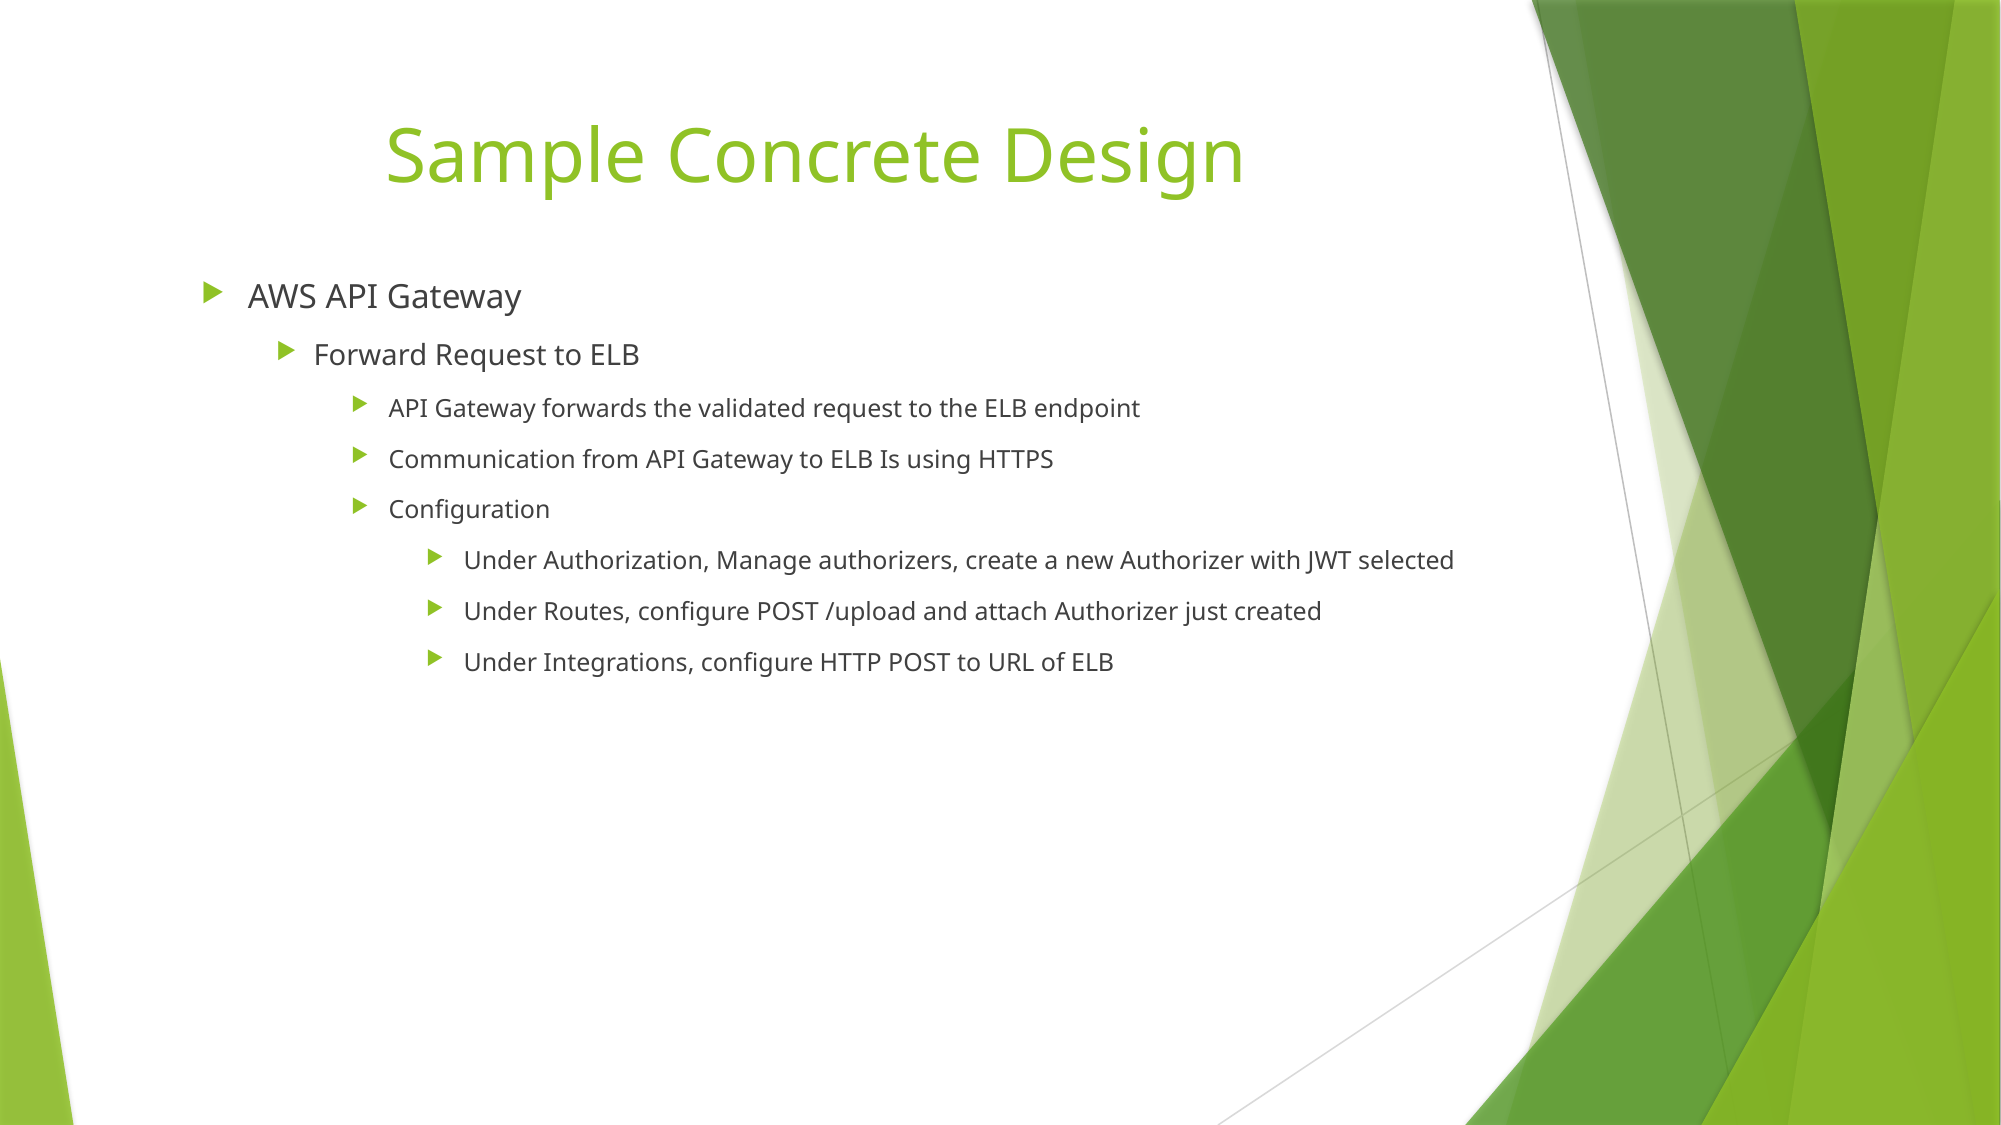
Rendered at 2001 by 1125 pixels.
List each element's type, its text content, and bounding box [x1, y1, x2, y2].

title Sample Concrete Design [111, 99, 1522, 268]
list AWS API Gateway Forward Request to ELB API Gateway forwards the validated request to the ELB endpoint Communication from API Gateway to ELB Is using HTTPS Configuration Under Authorization, Manage authorizers, create a new Authorizer with JWT selected Under Routes, configure POST /upload and attach Authorizer just created Under Integrations, configure HTTP POST to URL of ELB [111, 268, 1522, 905]
